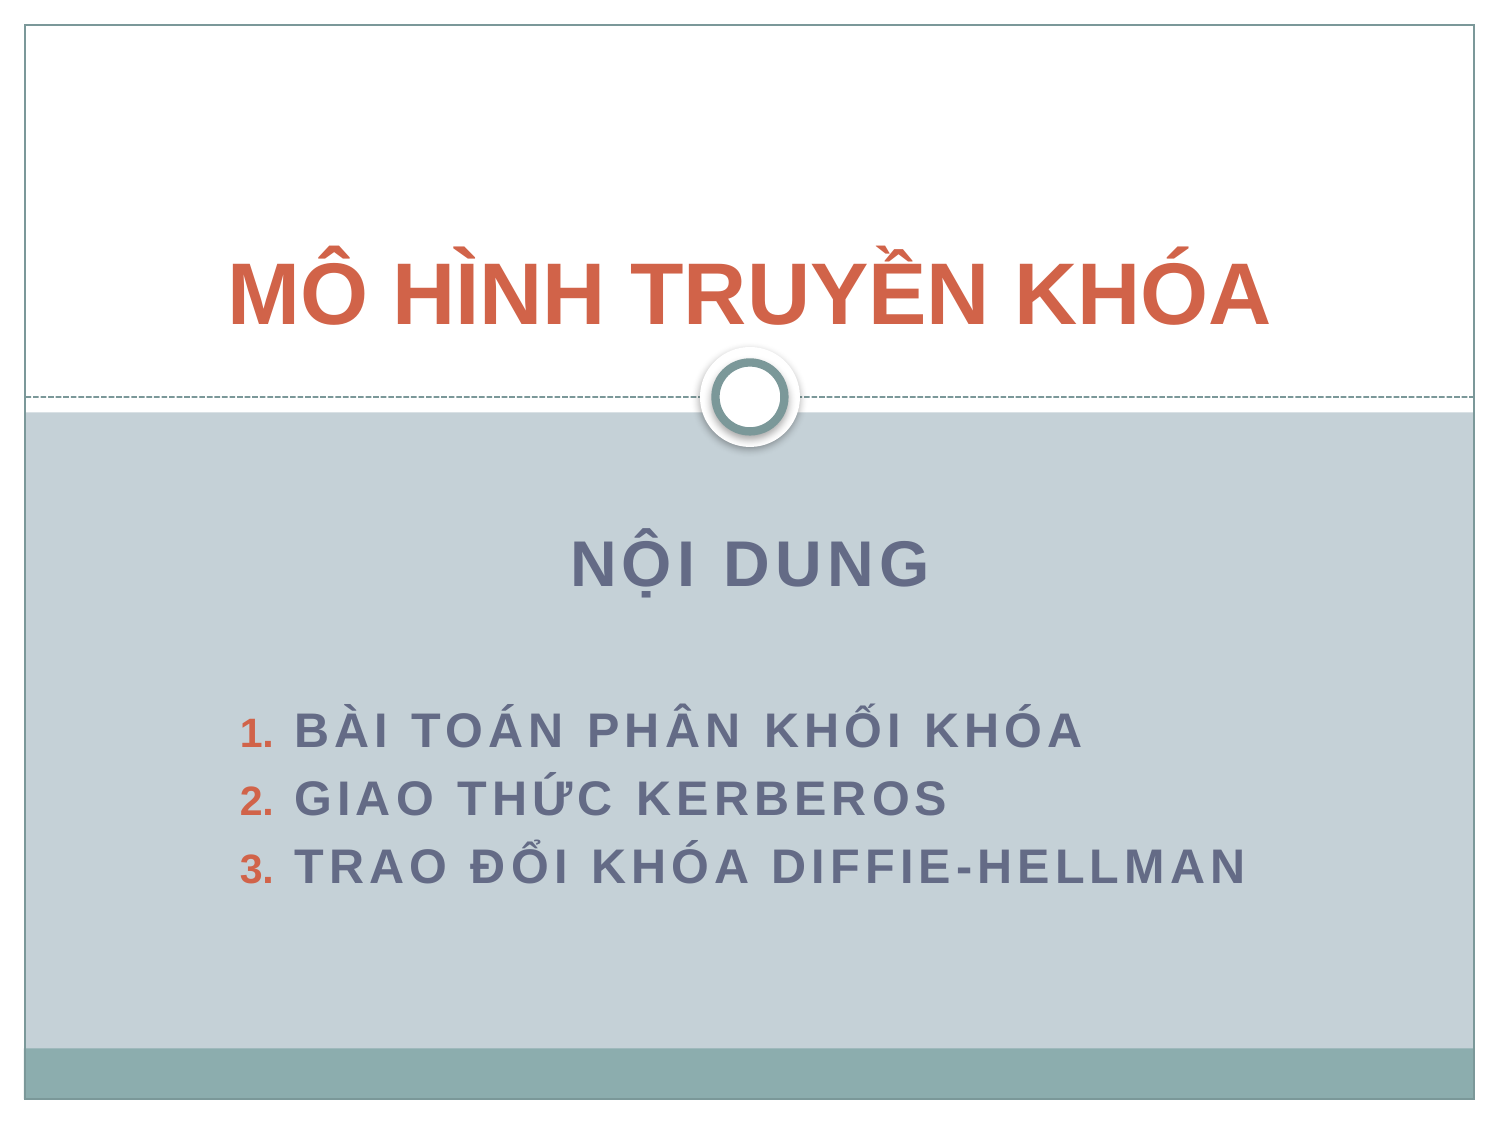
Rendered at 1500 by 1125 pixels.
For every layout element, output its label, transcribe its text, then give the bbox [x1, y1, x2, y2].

title MÔ HÌNH TRUYỀN KHÓA [112, 62, 1388, 350]
subtitle NỘI DUNG BÀI TOÁN PHÂN KHỐI KHÓA GIAO THỨC KERBEROS Trao đổi khóa Diffie-Hellman [225, 462, 1275, 950]
